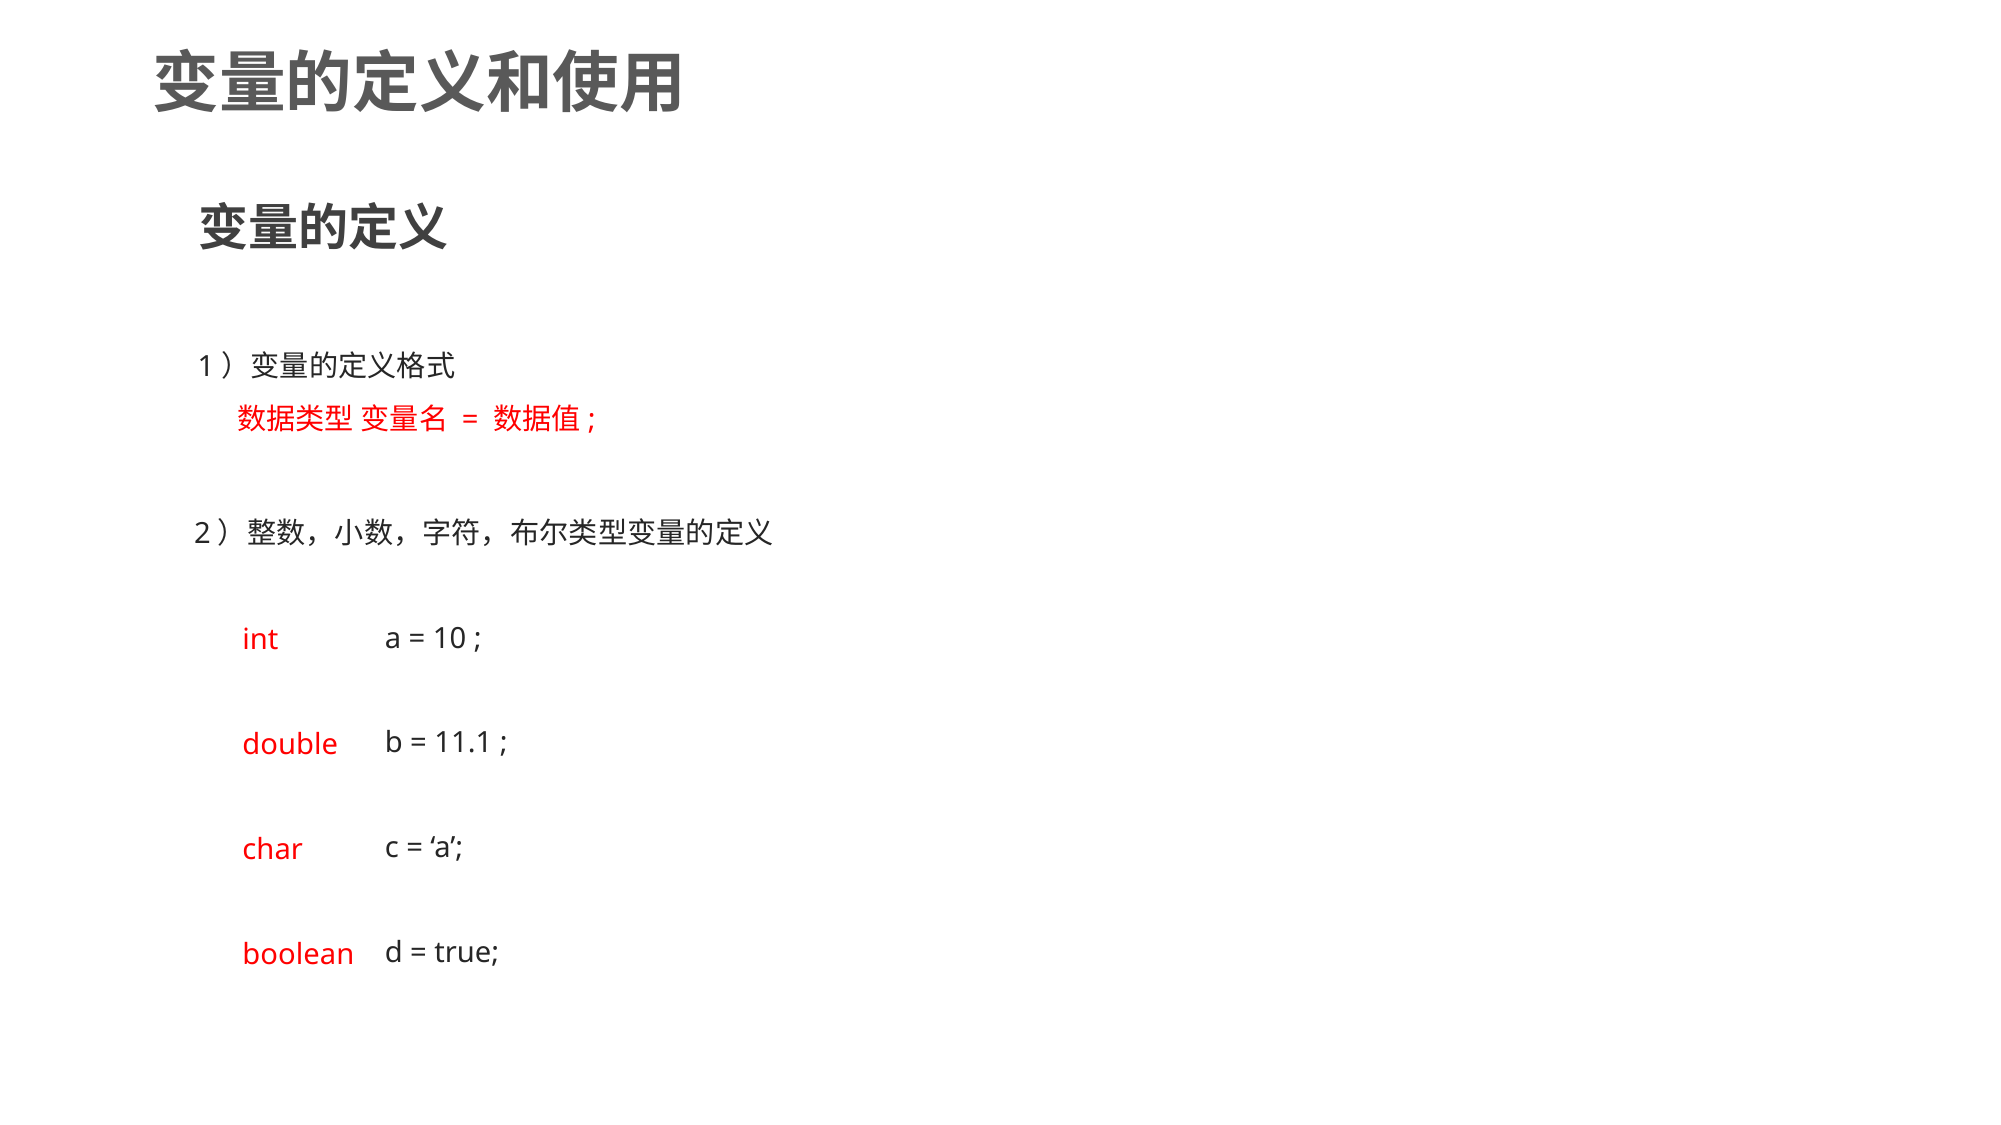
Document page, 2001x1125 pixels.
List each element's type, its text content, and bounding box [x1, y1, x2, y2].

text_box 变量的定义 [183, 157, 1079, 263]
text_box 1）变量的定义格式 数据类型 变量名 = 数据值; [183, 322, 1664, 443]
text_box a = 10 ; b = 11.1 ; c = ‘a’; d = true; [370, 594, 890, 976]
text_box 2）整数，小数，字符，布尔类型变量的定义 [179, 506, 789, 557]
text_box int double char boolean [227, 595, 386, 978]
text_box 变量的定义和使用 [137, 0, 1315, 173]
